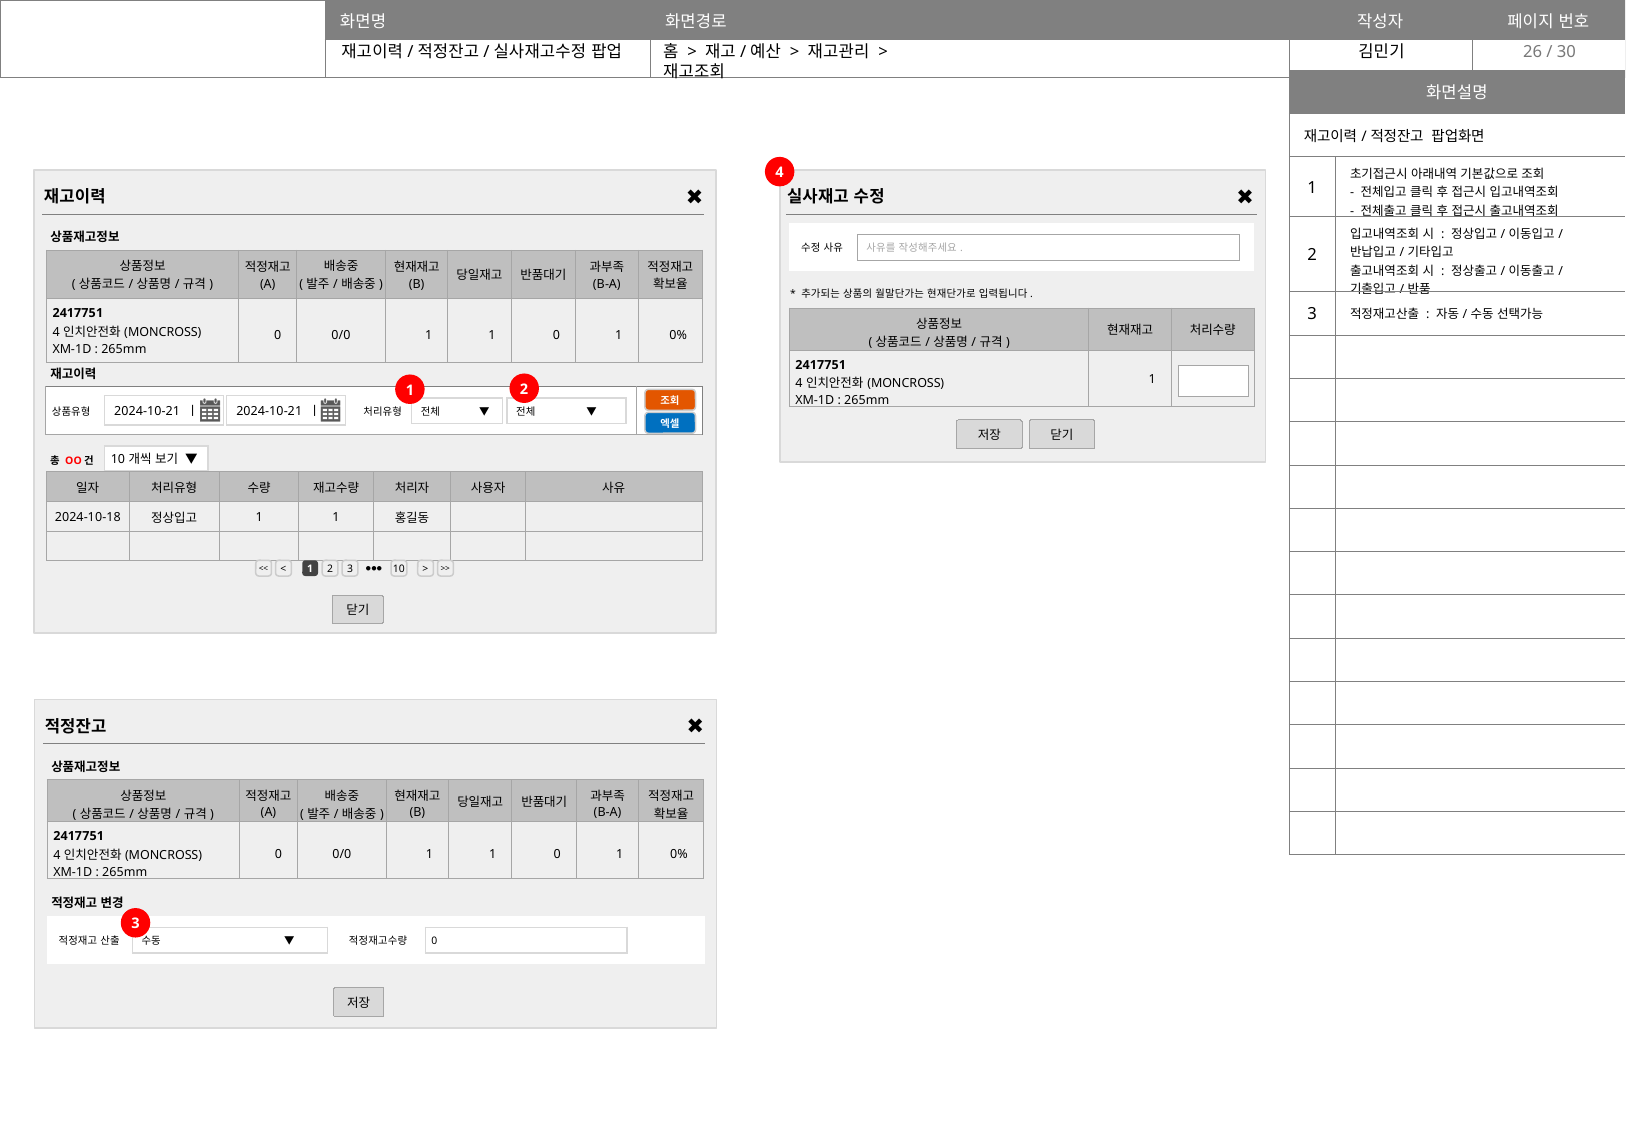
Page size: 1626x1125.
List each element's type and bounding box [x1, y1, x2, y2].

table_cell [1336, 157, 1625, 226]
table_cell [1290, 157, 1335, 226]
table_cell [1290, 359, 1335, 401]
table_cell [1336, 359, 1625, 401]
text_box [34, 698, 718, 1029]
slide_number [1474, 33, 1625, 70]
table_cell [1336, 445, 1625, 487]
text_box [326, 33, 971, 88]
table_cell [1290, 445, 1335, 487]
table_cell [1290, 402, 1335, 444]
table_cell [1290, 114, 1625, 156]
text_box [33, 169, 717, 634]
table_cell [1290, 532, 1335, 574]
table_cell [1336, 532, 1625, 574]
table_cell [1290, 227, 1335, 314]
table_cell [1336, 748, 1625, 790]
table_cell [1336, 402, 1625, 444]
table_cell [1336, 227, 1625, 314]
table_cell [1290, 791, 1335, 834]
table_cell [1290, 835, 1335, 877]
table_cell [1336, 315, 1625, 358]
table_cell [1290, 315, 1335, 358]
table_cell [1290, 748, 1335, 790]
text_box [764, 156, 1267, 463]
table_cell [1336, 488, 1625, 531]
table_cell [1336, 835, 1625, 877]
table_cell [1336, 791, 1625, 834]
picture [195, 394, 224, 427]
table_cell [1290, 488, 1335, 531]
table_cell [1336, 618, 1625, 661]
table_cell [1336, 705, 1625, 747]
table_cell [1290, 575, 1335, 617]
table_cell [1290, 662, 1335, 704]
table_header [1290, 71, 1625, 113]
table_cell [1290, 618, 1335, 661]
table_cell [1290, 705, 1335, 747]
table_cell [1336, 662, 1625, 704]
picture [316, 394, 345, 427]
table_cell [1336, 575, 1625, 617]
